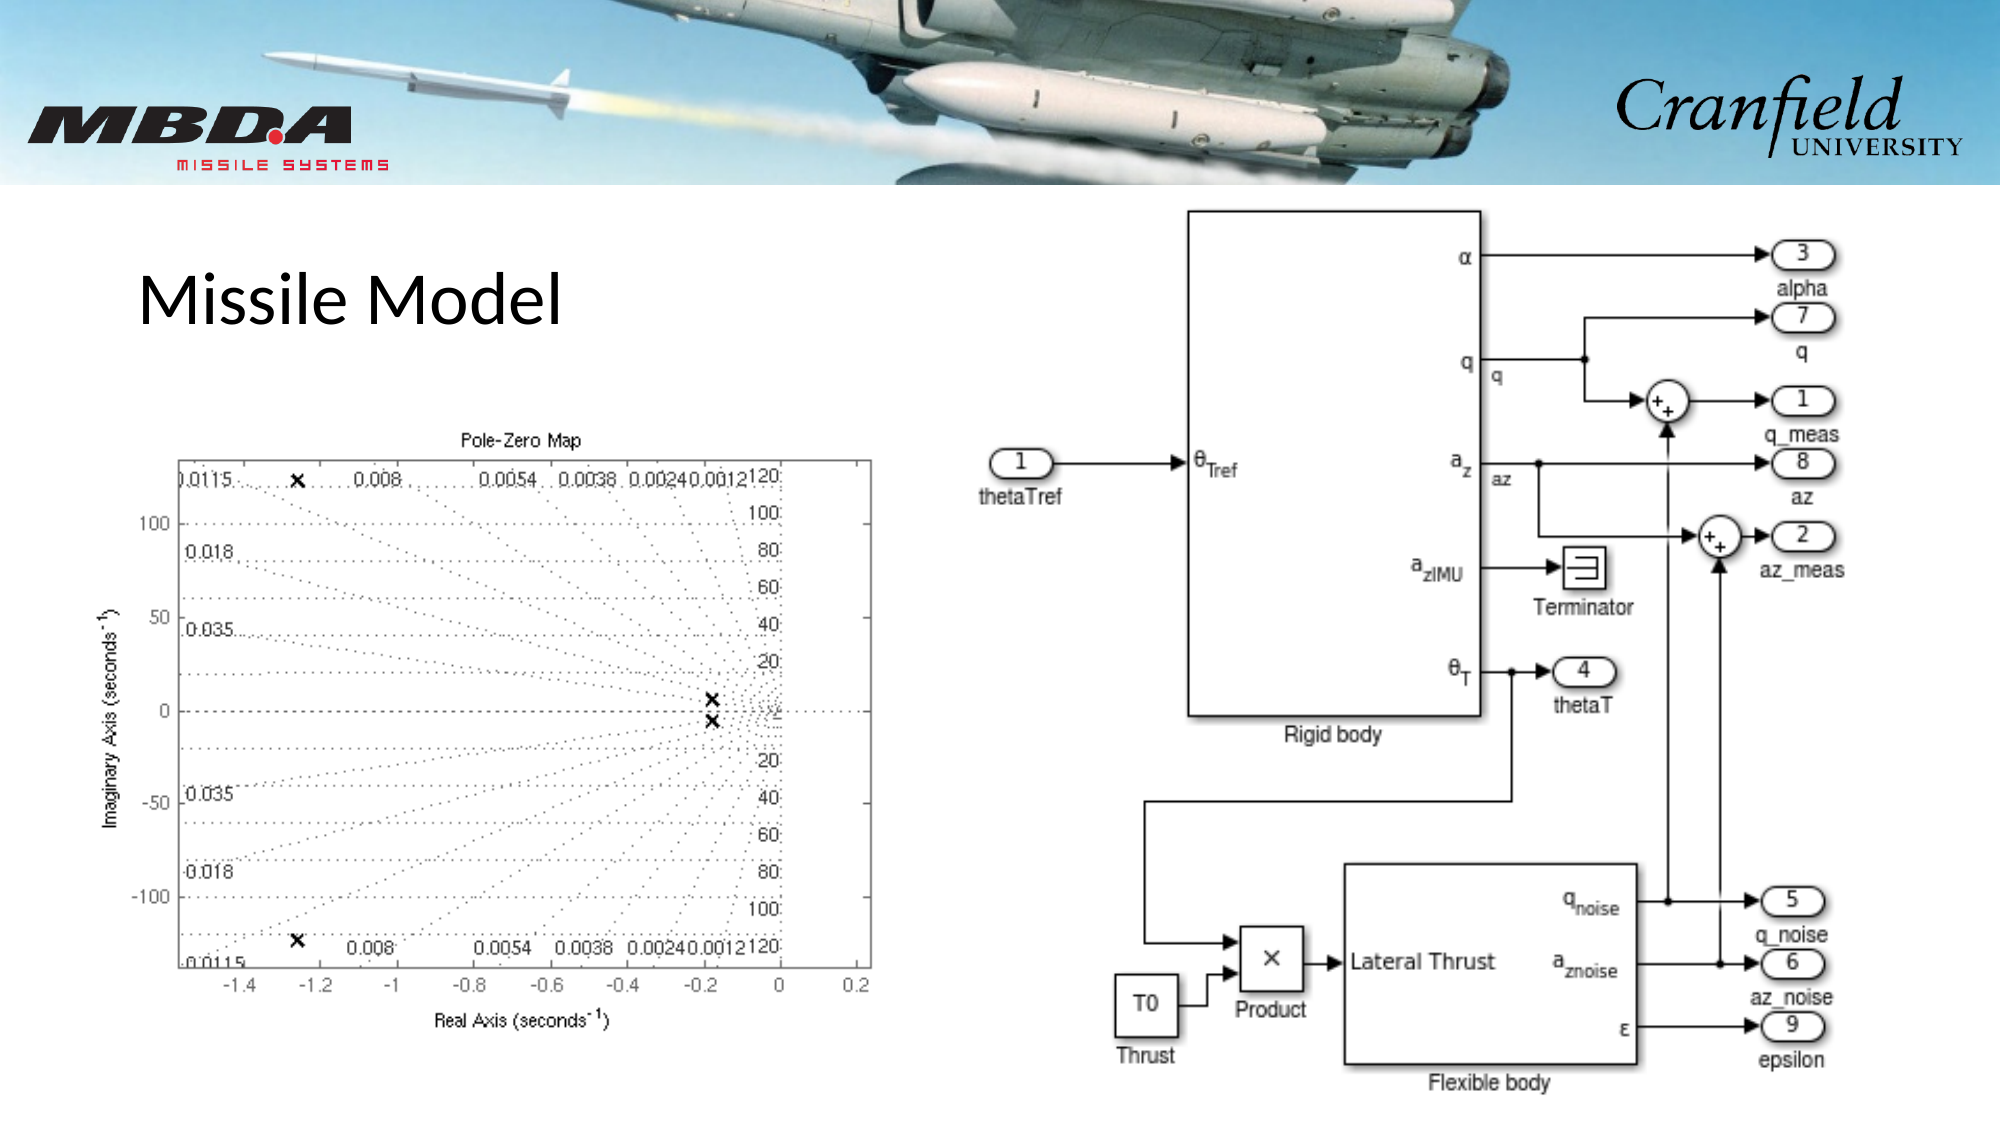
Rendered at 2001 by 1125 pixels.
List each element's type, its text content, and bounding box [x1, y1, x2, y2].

picture [36, 188, 1922, 1125]
text_box Missile Model [137, 213, 915, 374]
picture [0, 0, 2000, 185]
